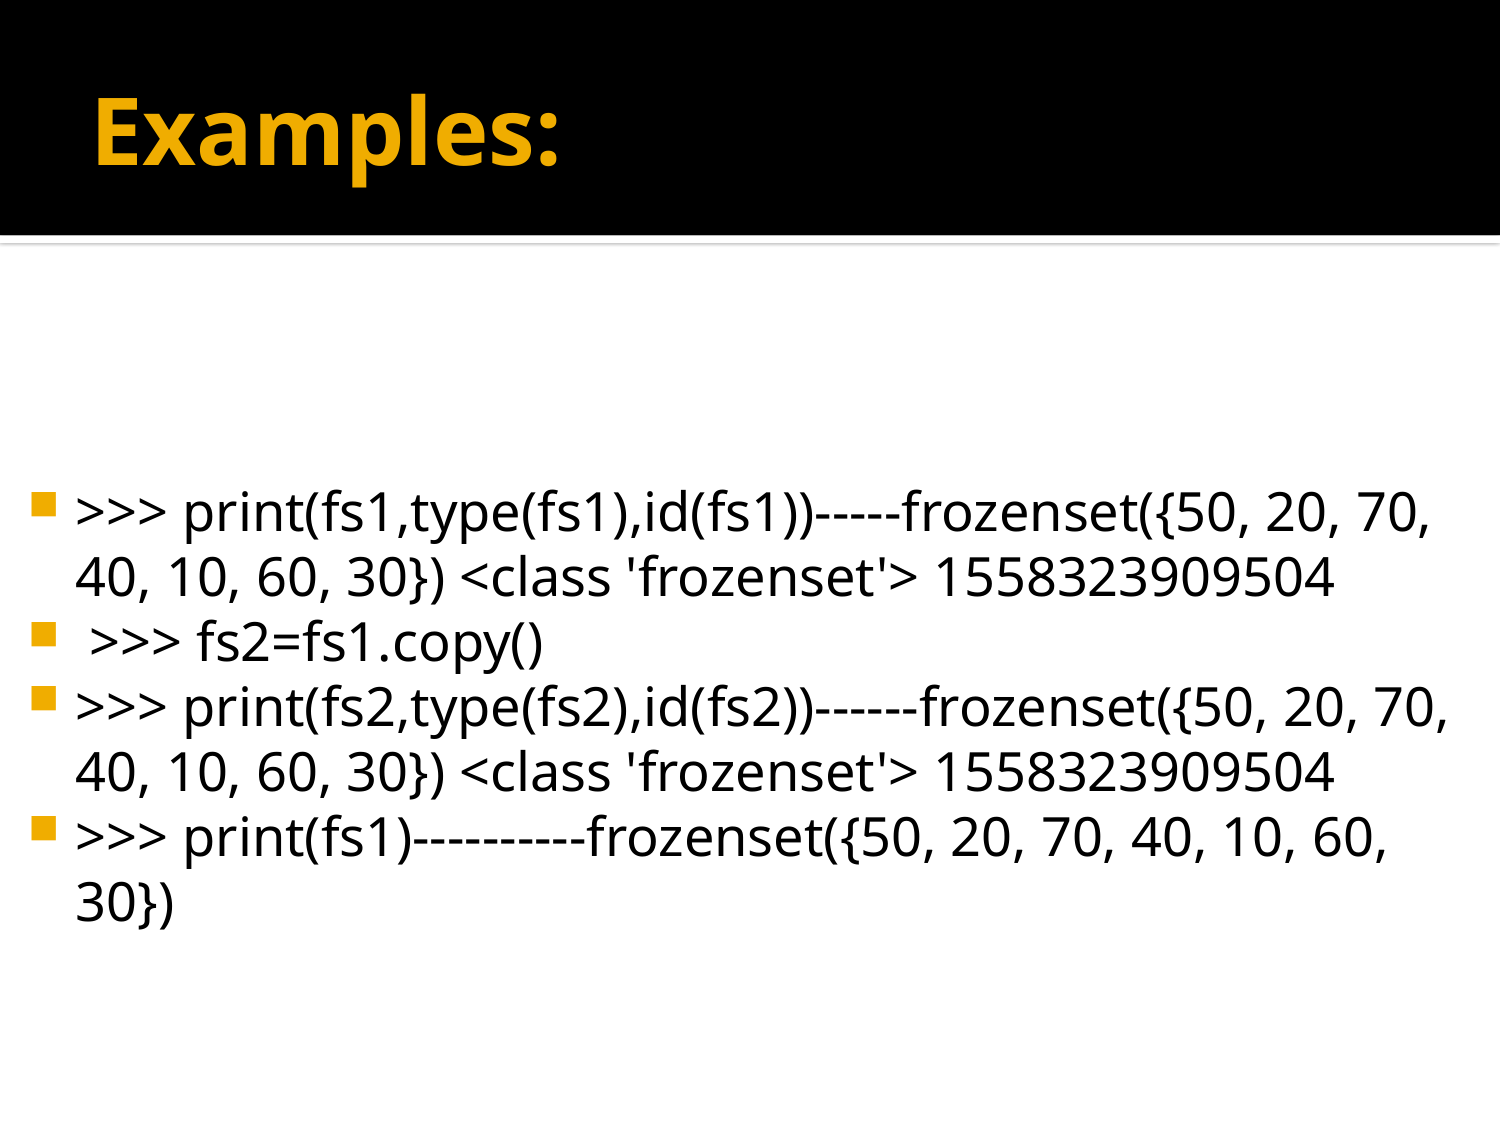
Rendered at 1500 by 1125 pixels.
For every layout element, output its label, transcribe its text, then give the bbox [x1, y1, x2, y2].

list >>> print(fs1,type(fs1),id(fs1))-----frozenset({50, 20, 70, 40, 10, 60, 30}) <class 'frozenset'> 1558323909504 >>> fs2=fs1.copy() >>> print(fs2,type(fs2),id(fs2))------frozenset({50, 20, 70, 40, 10, 60, 30}) <class 'frozenset'> 1558323909504 >>> print(fs1)----------frozenset({50, 20, 70, 40, 10, 60, 30}) [0, 462, 1500, 1034]
title Examples: [75, 25, 1425, 231]
